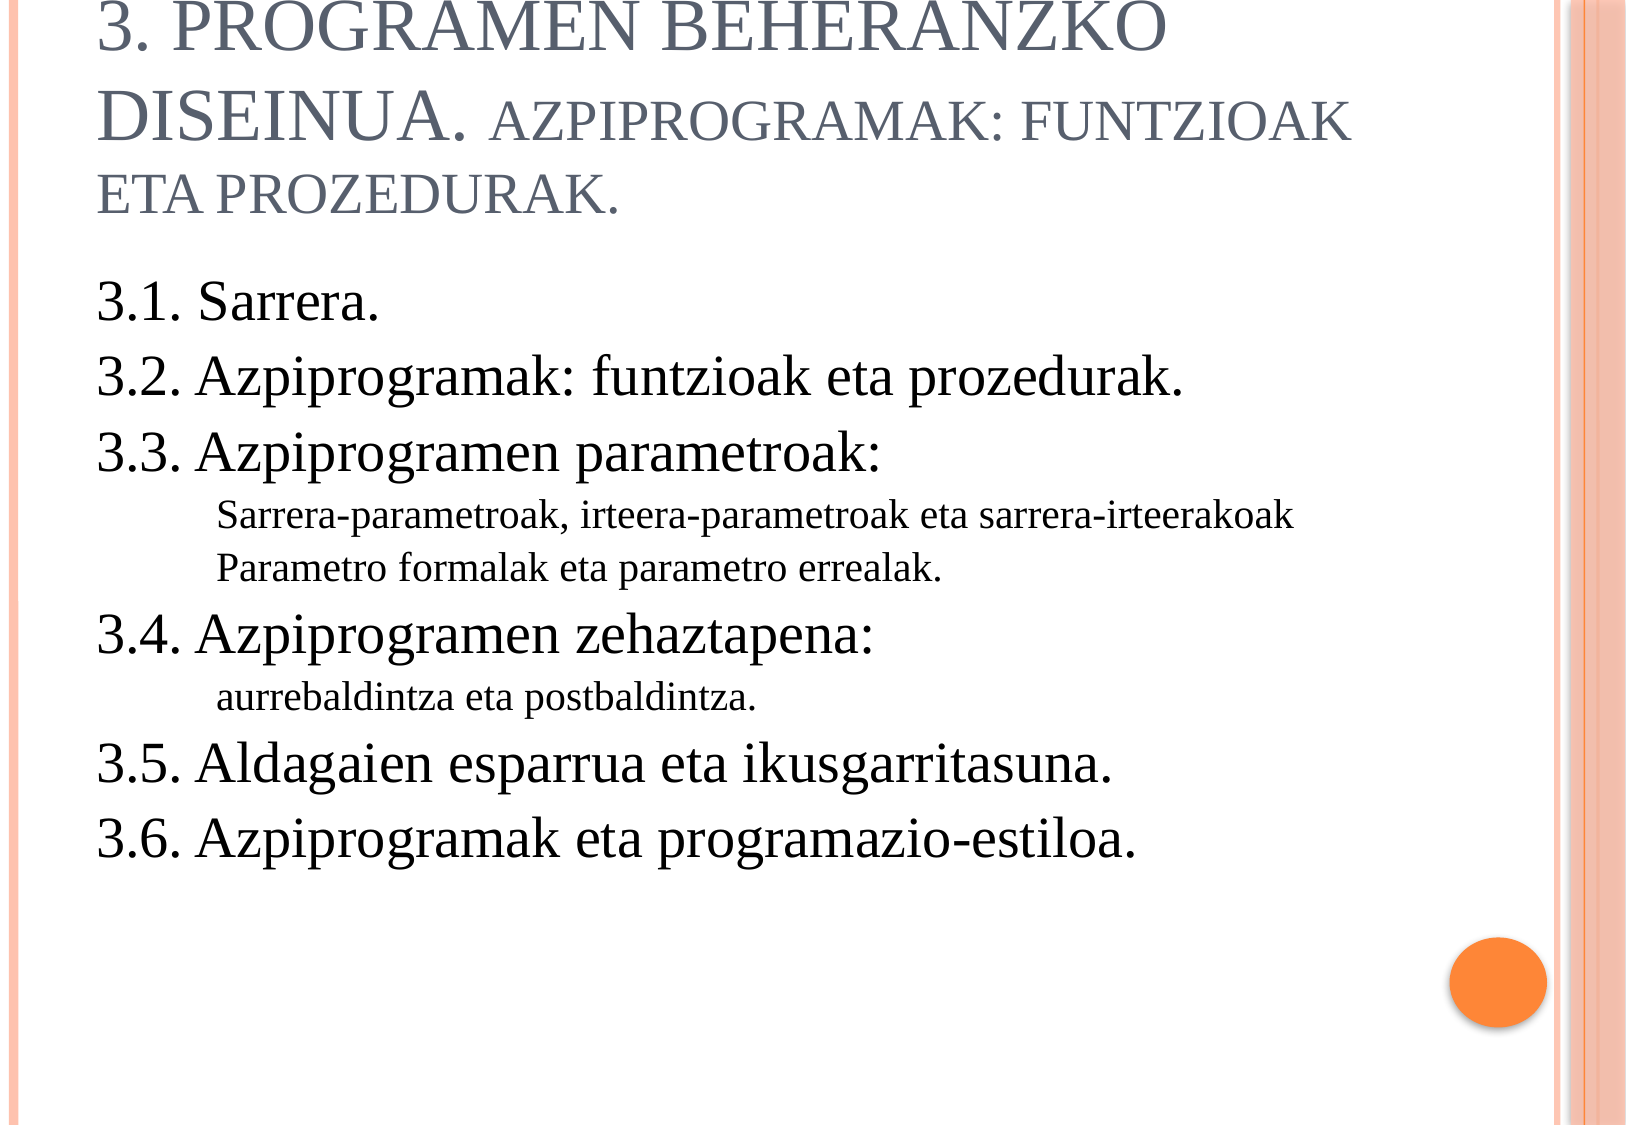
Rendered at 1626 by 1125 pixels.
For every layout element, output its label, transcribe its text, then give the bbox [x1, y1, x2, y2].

list 3.1. Sarrera. 3.2. Azpiprogramak: funtzioak eta prozedurak. 3.3. Azpiprogramen parametroak: Sarrera-parametroak, irteera-parametroak eta sarrera-irteerakoak Parametro formalak eta parametro errealak. 3.4. Azpiprogramen zehaztapena: aurrebaldintza eta postbaldintza. 3.5. Aldagaien esparrua eta ikusgarritasuna. 3.6. Azpiprogramak eta programazio-estiloa. [81, 262, 1409, 1062]
title 3. Programen beheranzko diseinua. Azpiprogramak: funtzioak eta prozedurak. [81, 45, 1409, 233]
